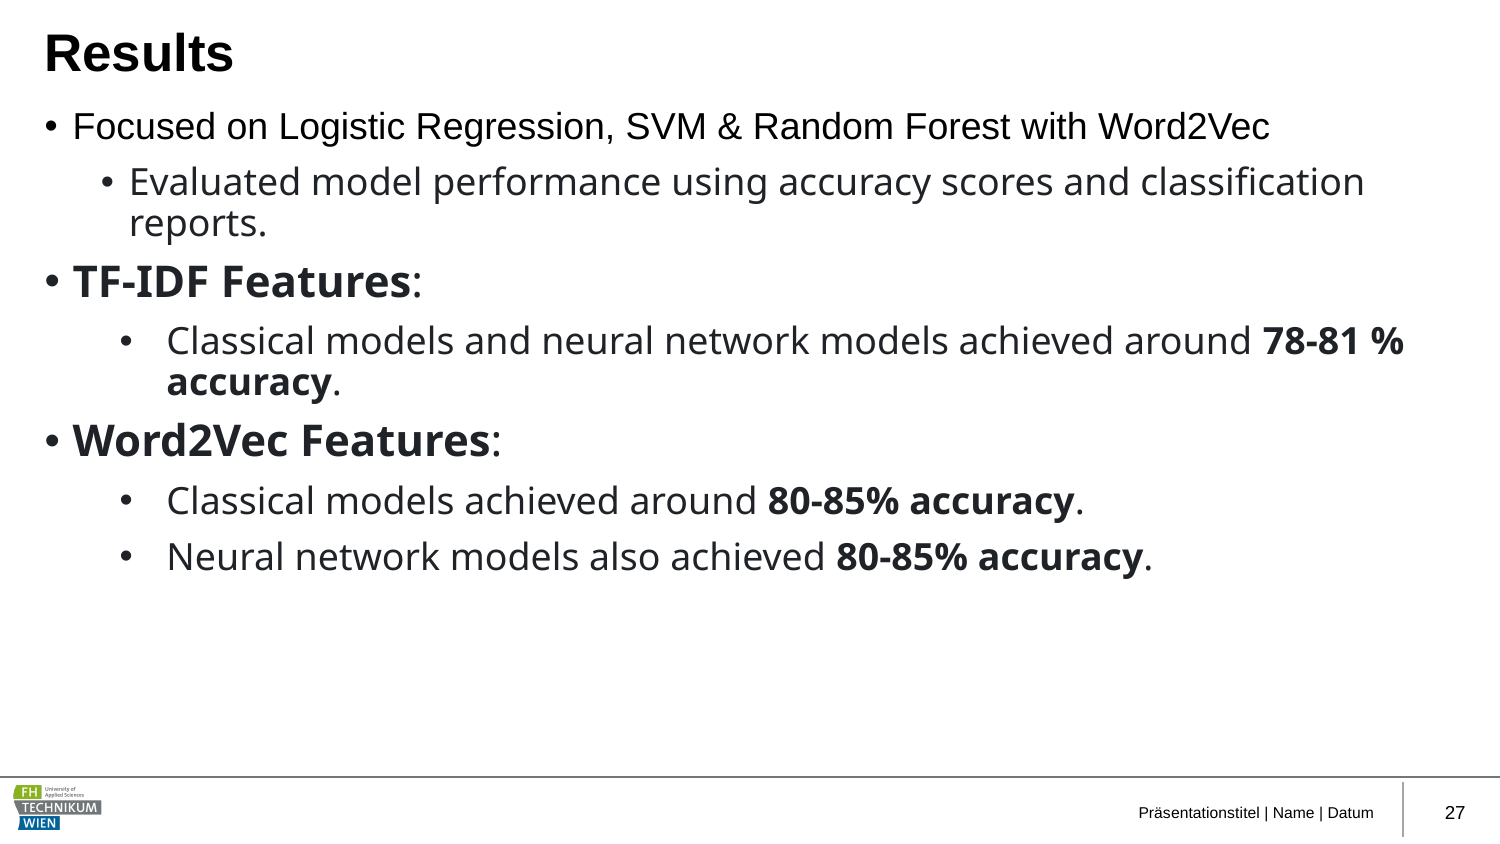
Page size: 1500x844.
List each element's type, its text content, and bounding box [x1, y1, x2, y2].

title Results [29, 18, 1469, 91]
picture [0, 771, 115, 844]
list Focused on Logistic Regression, SVM & Random Forest with Word2Vec Evaluated model performance using accuracy scores and classification reports. TF-IDF Features: Classical models and neural network models achieved around 78-81 % accuracy. Word2Vec Features: Classical models achieved around 80-85% accuracy. Neural network models also achieved 80-85% accuracy. [29, 99, 1469, 764]
footer Präsentationstitel | Name | Datum [458, 789, 1389, 835]
slide_number 27 [1401, 789, 1481, 835]
